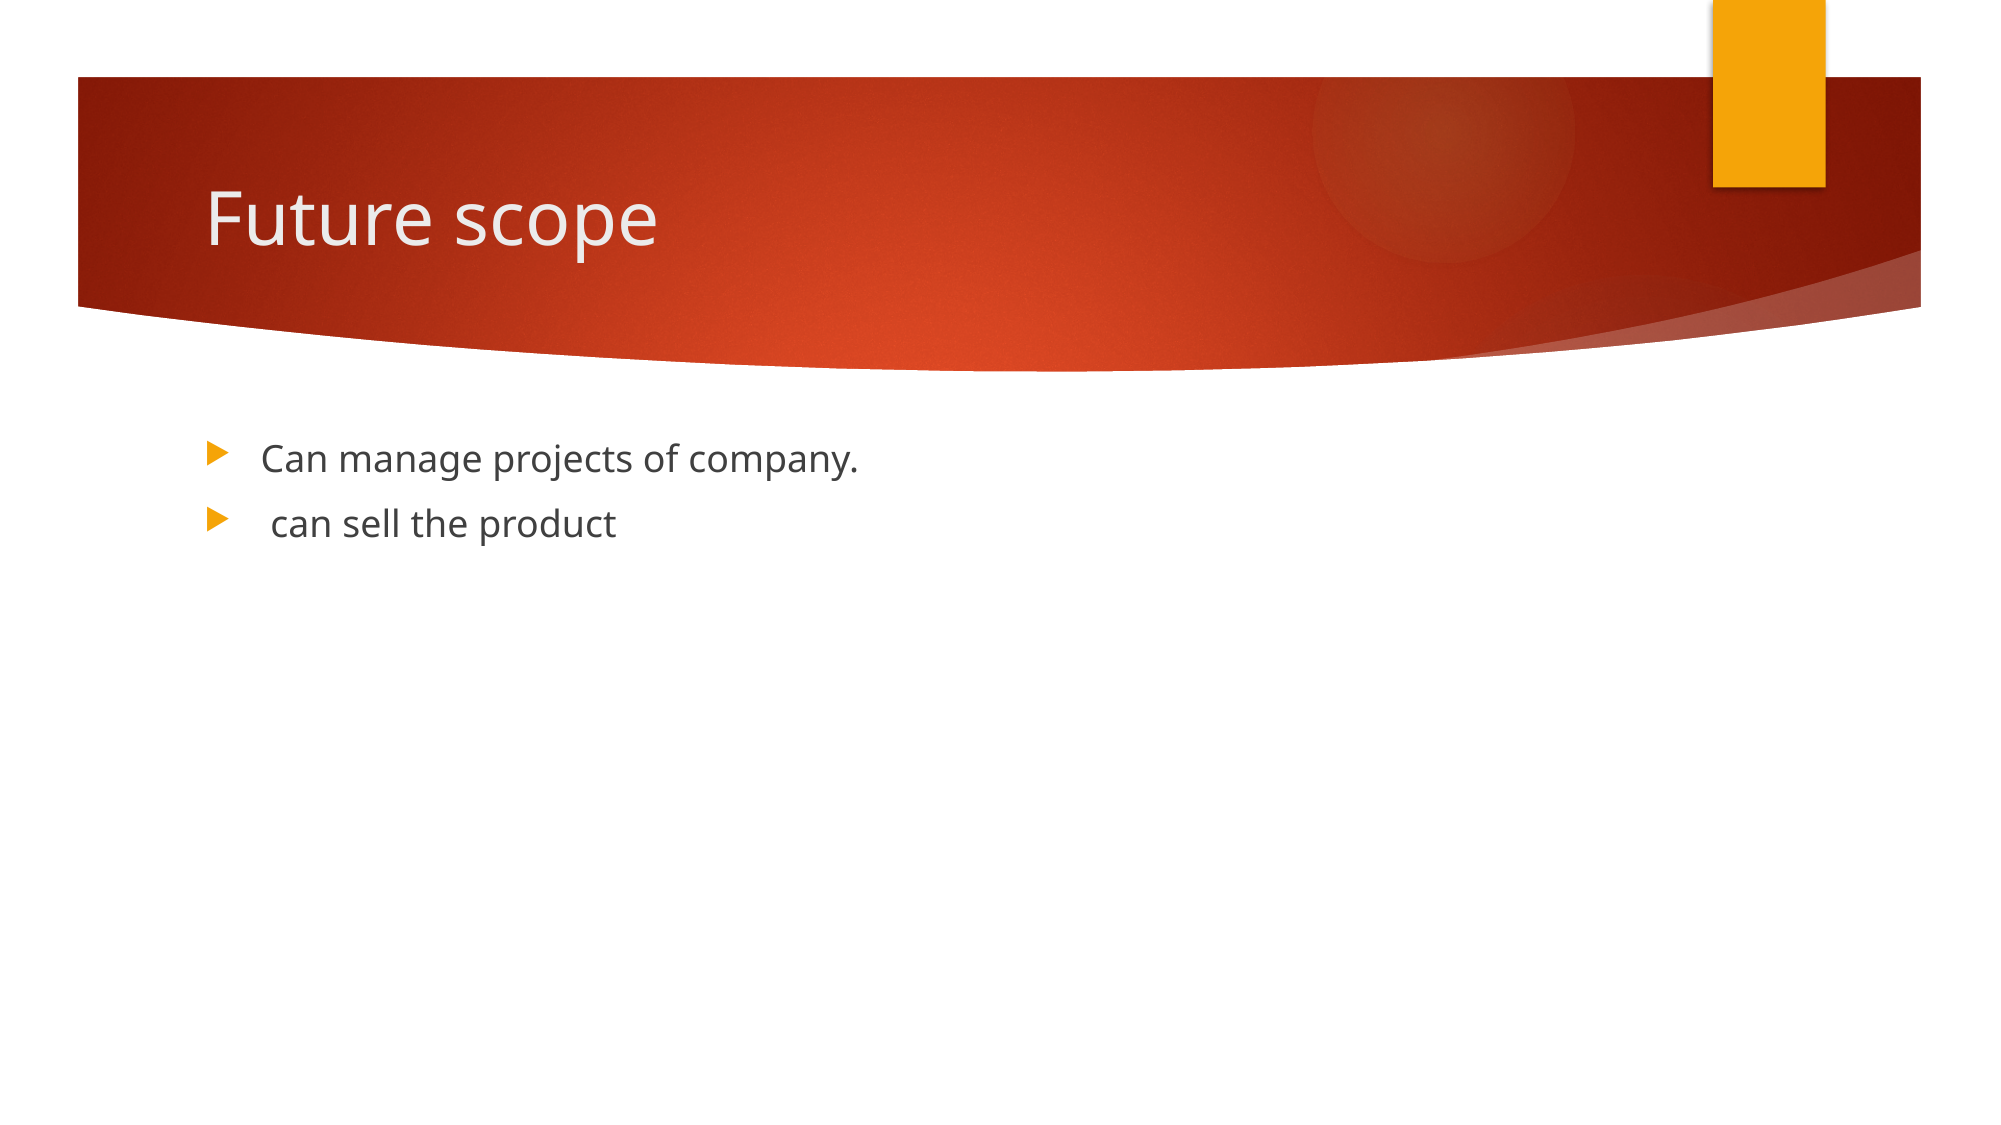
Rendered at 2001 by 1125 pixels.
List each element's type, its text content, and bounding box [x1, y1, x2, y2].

title Future scope [189, 155, 1627, 275]
list Can manage projects of company. can sell the product [189, 427, 1627, 988]
